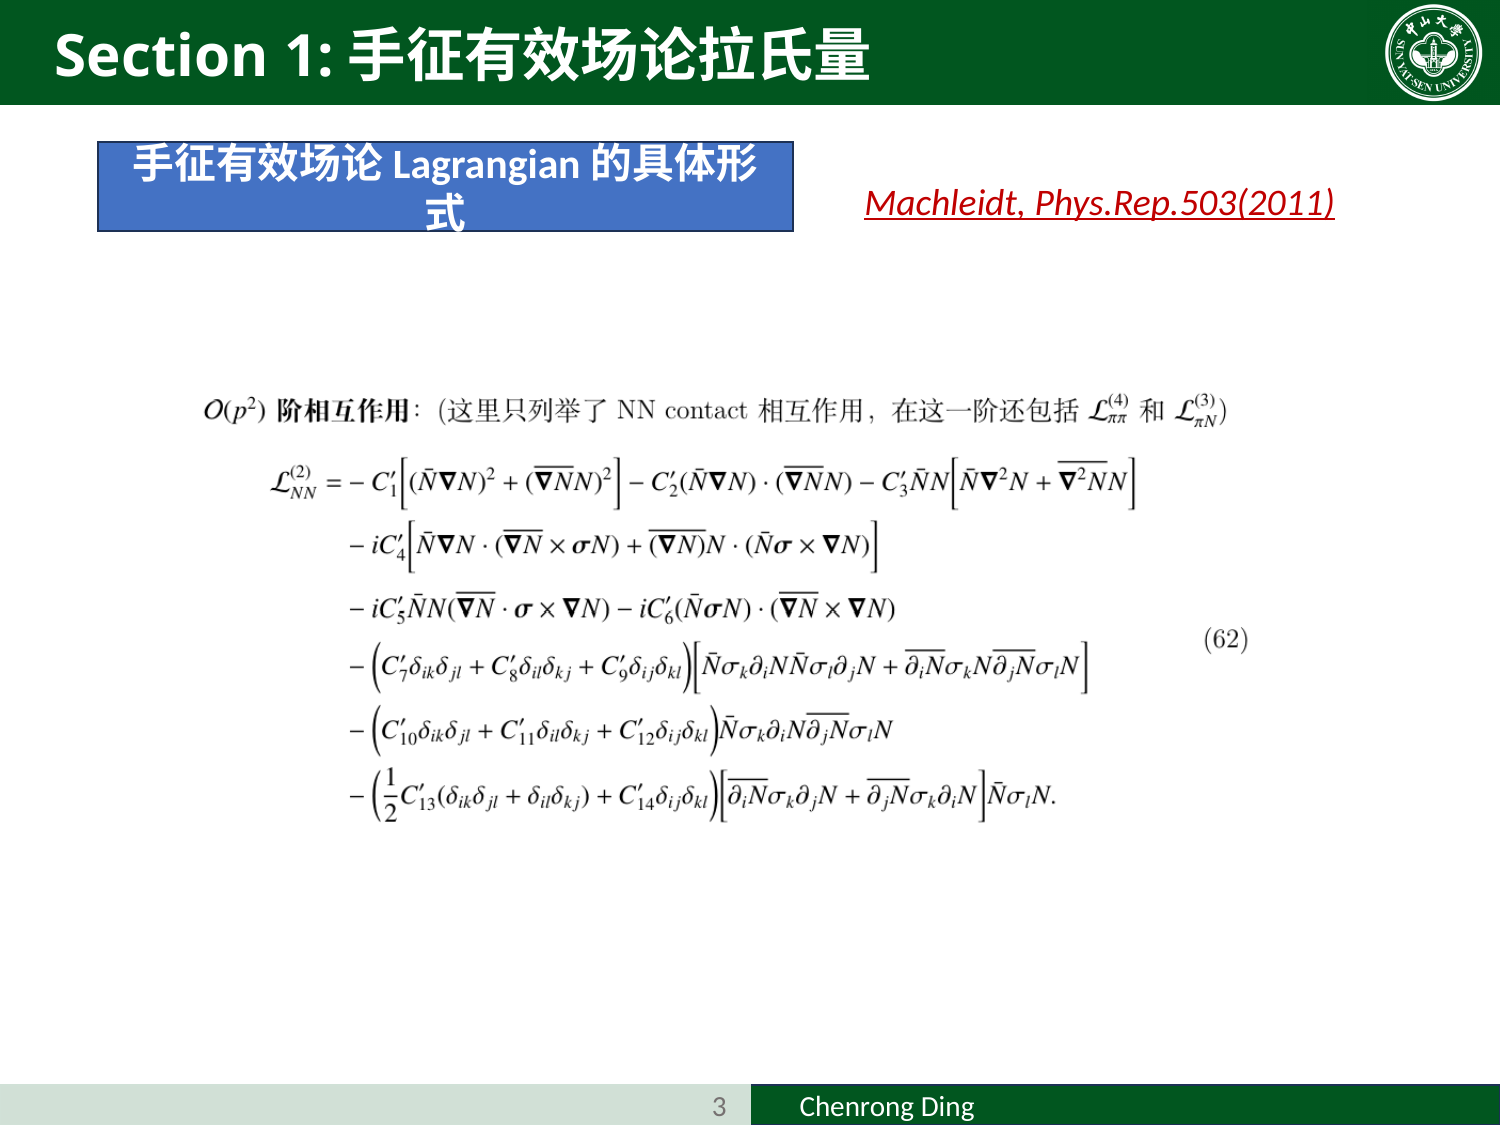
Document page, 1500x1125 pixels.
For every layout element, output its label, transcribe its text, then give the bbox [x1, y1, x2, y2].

slide_number 3 [672, 1074, 741, 1125]
text_box 手征有效场论Lagrangian的具体形式 [97, 141, 794, 232]
picture [191, 381, 1256, 841]
text_box [1033, 1084, 1500, 1125]
footer Chenrong Ding [741, 1074, 1033, 1125]
text_box [0, 0, 1367, 105]
text_box Section 1:手征有效场论拉氏量 [40, 10, 1165, 96]
text_box Machleidt, Phys.Rep.503(2011) [849, 170, 1385, 230]
text_box [0, 1084, 672, 1125]
picture [1367, 0, 1500, 105]
